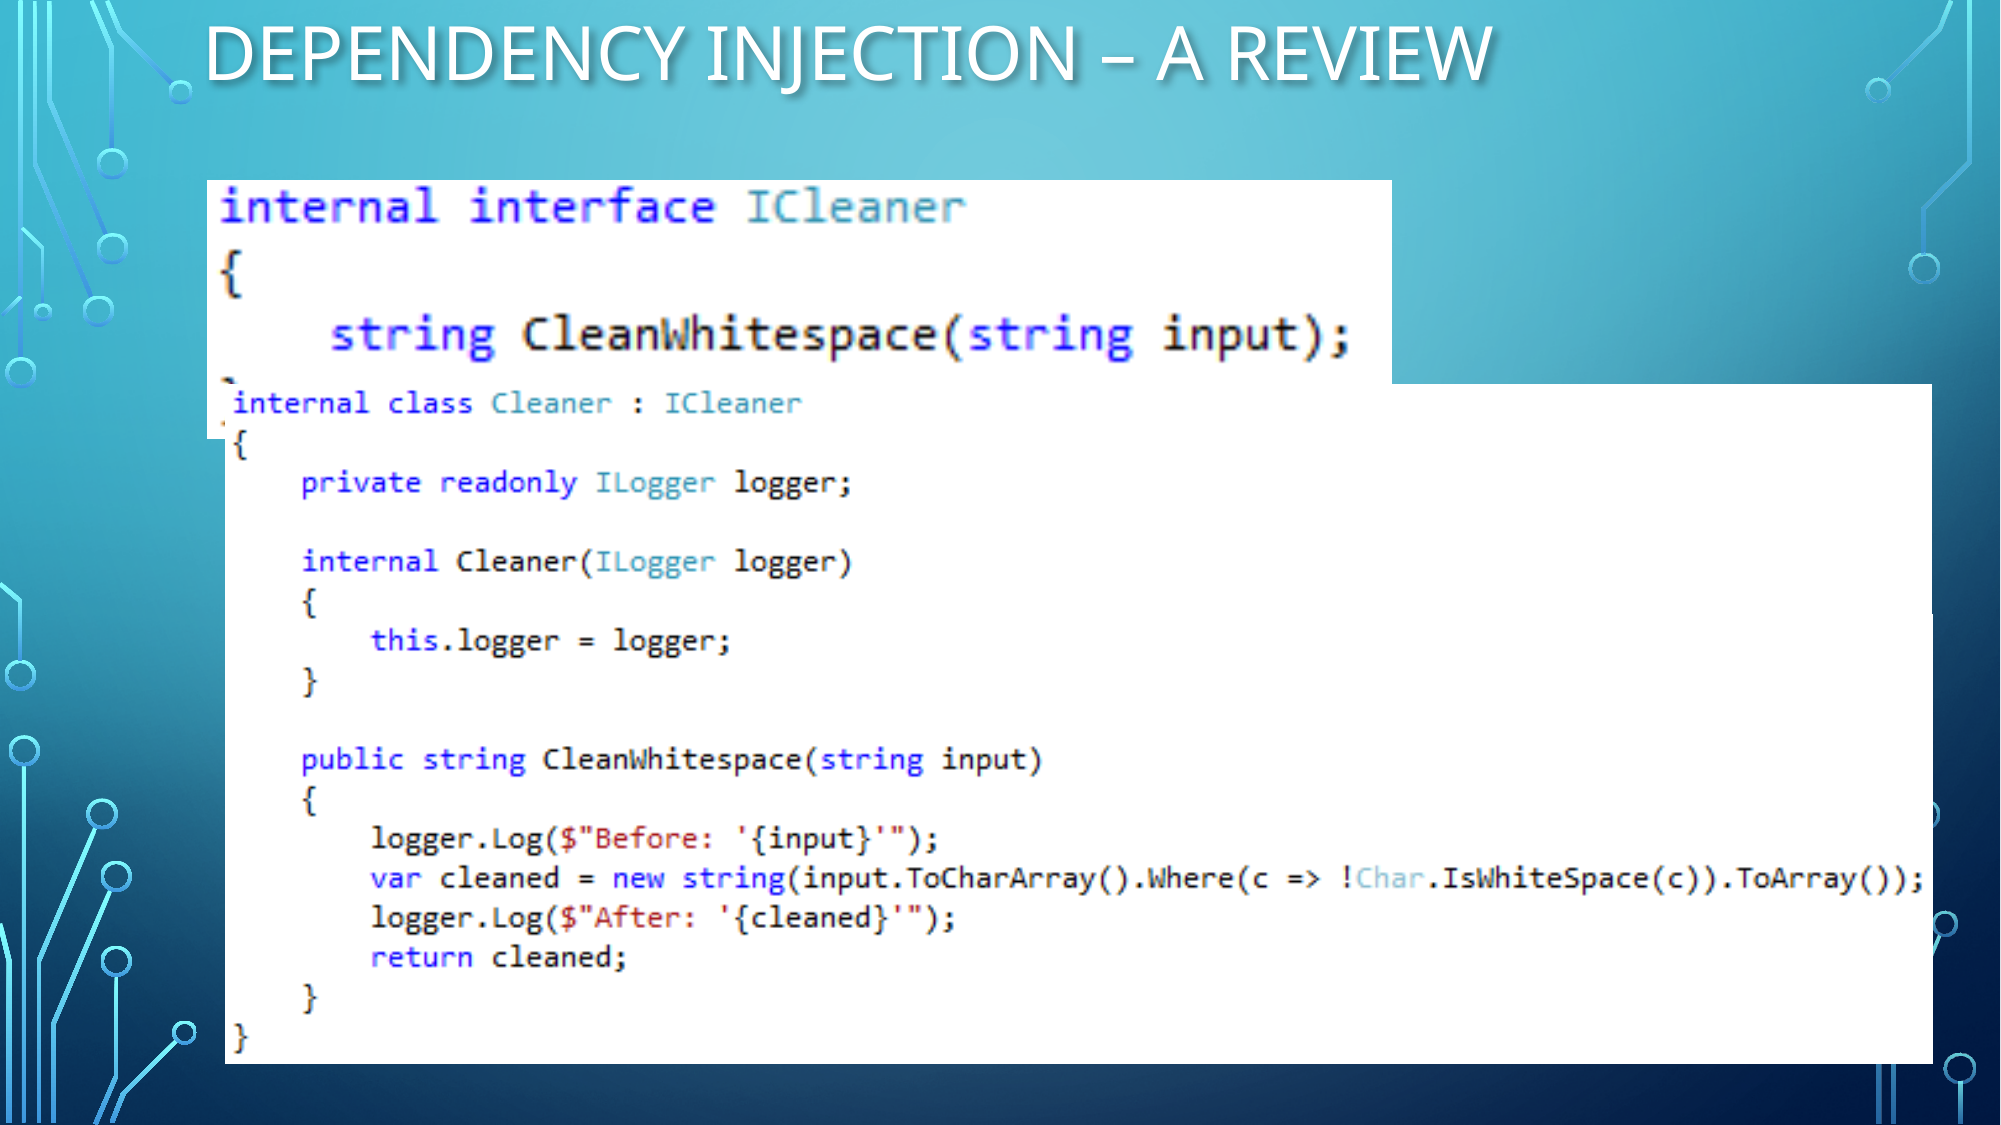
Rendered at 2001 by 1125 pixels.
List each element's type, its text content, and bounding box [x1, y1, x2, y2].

picture [207, 180, 1933, 1064]
title Dependency Injection – A Review [187, 0, 1813, 112]
